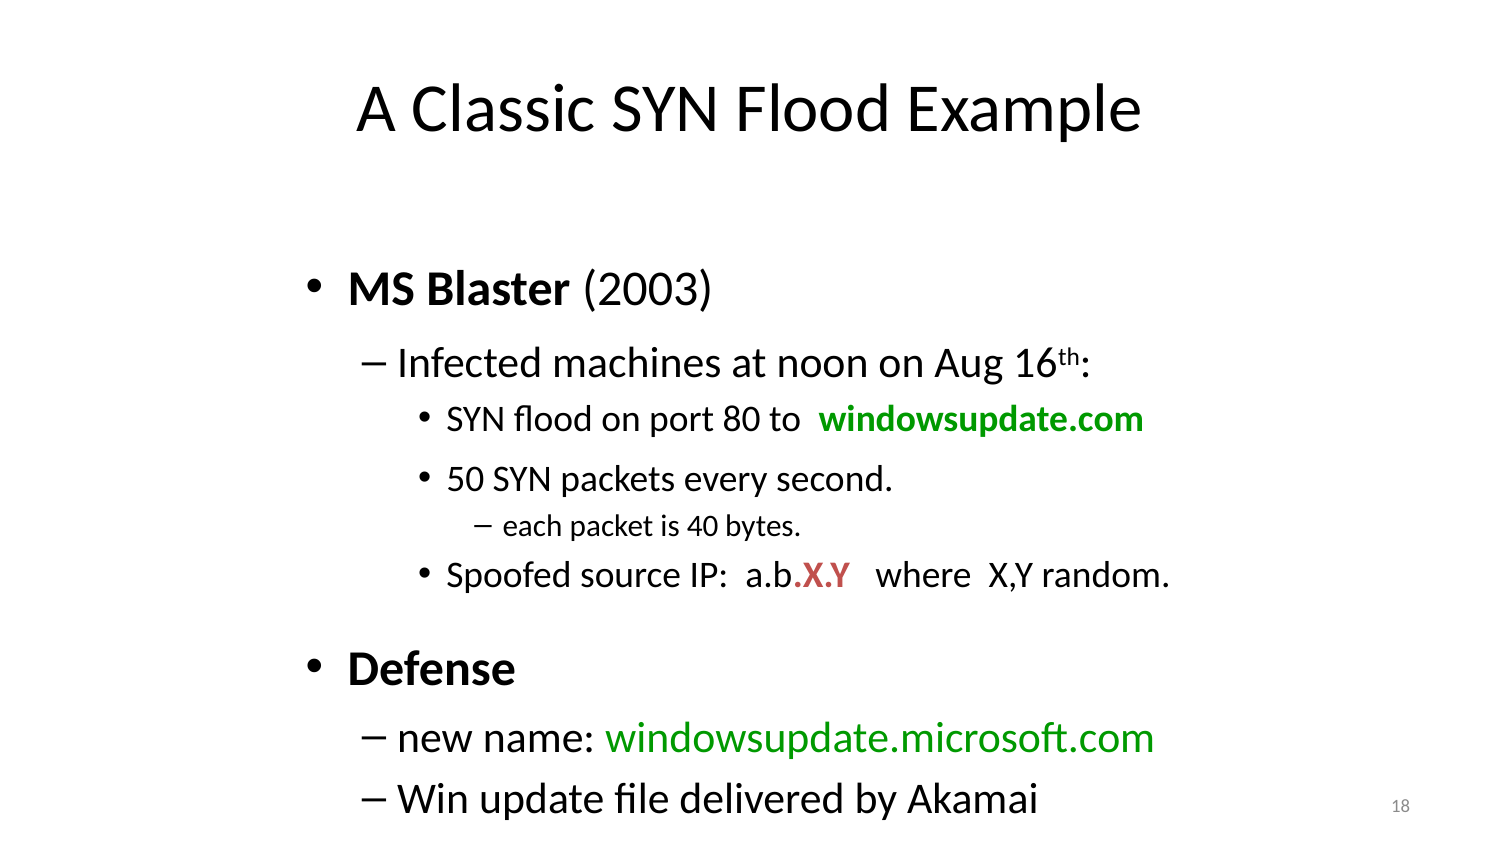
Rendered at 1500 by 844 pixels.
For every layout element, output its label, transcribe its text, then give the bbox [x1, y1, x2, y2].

slide_number 18 [1313, 782, 1425, 827]
list MS Blaster (2003) Infected machines at noon on Aug 16th: SYN flood on port 80 to windowsupdate.com 50 SYN packets every second. each packet is 40 bytes. Spoofed source IP: a.b.X.Y where X,Y random. Defense new name: windowsupdate.microsoft.com Win update file delivered by Akamai [290, 187, 1313, 835]
title A Classic SYN Flood Example [75, 33, 1425, 175]
